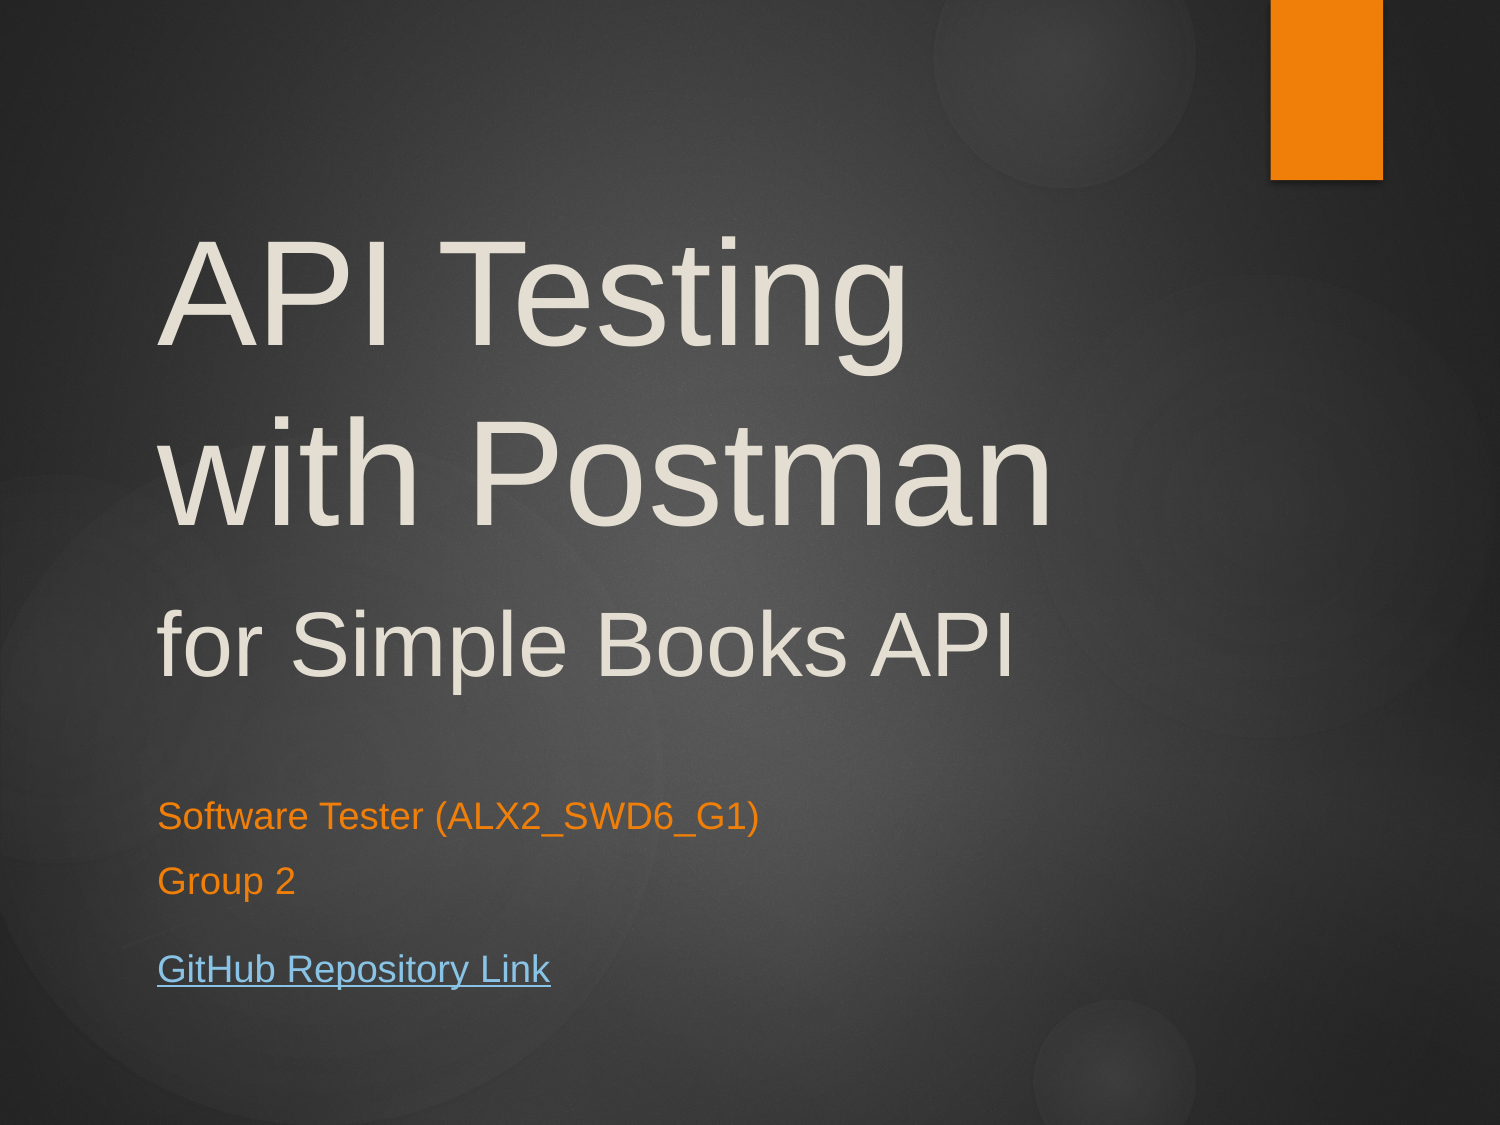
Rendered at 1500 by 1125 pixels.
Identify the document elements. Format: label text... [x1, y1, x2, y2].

text_box for Simple Books API [142, 577, 1384, 702]
subtitle Software Tester (ALX2_SWD6_G1) Group 2 GitHub Repository Link [142, 783, 1229, 1000]
title API Testing with Postman [142, 237, 1229, 563]
